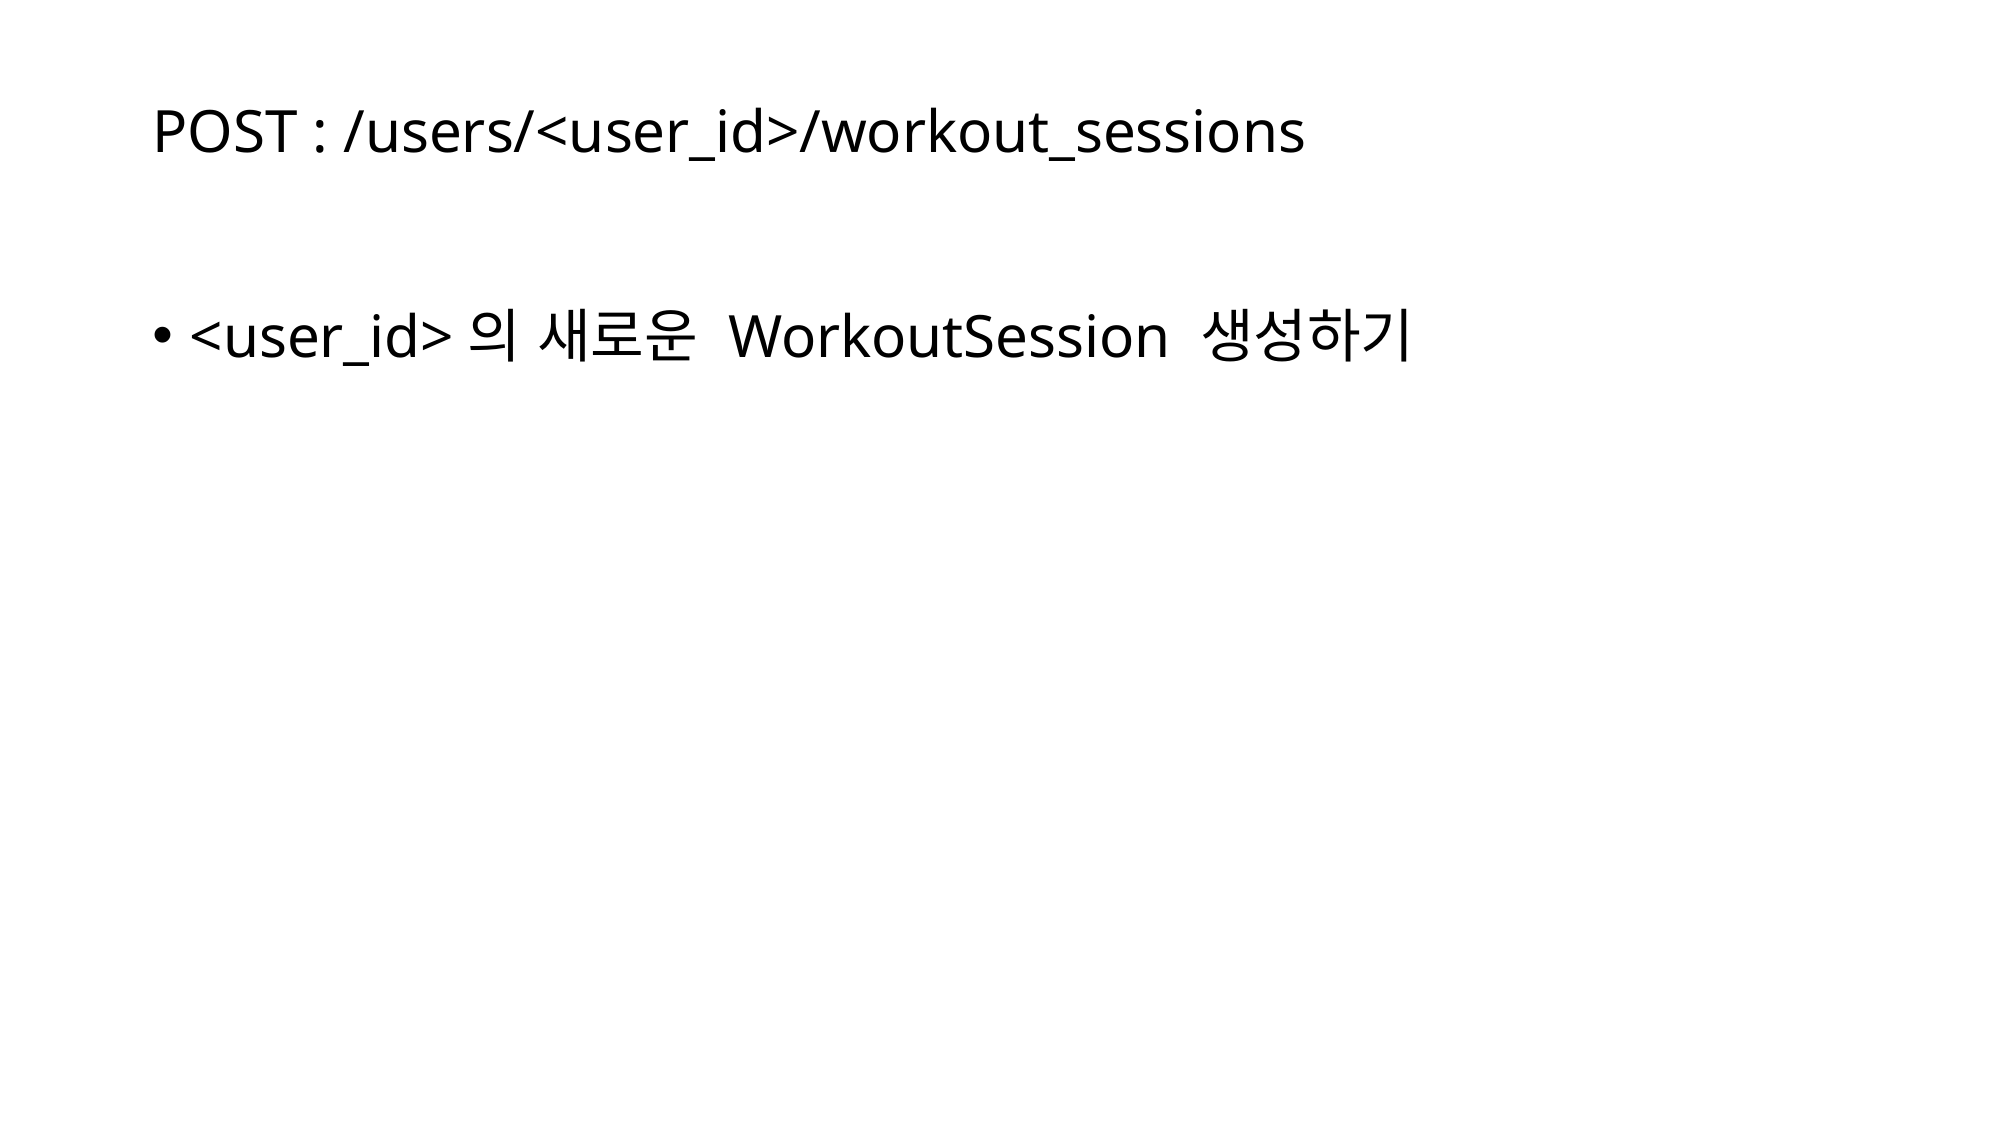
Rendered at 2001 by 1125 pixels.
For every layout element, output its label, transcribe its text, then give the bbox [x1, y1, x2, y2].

title POST : /users/<user_id>/workout_sessions [137, 59, 1863, 278]
list <user_id>의 새로운 WorkoutSession 생성하기 [137, 299, 1863, 1014]
